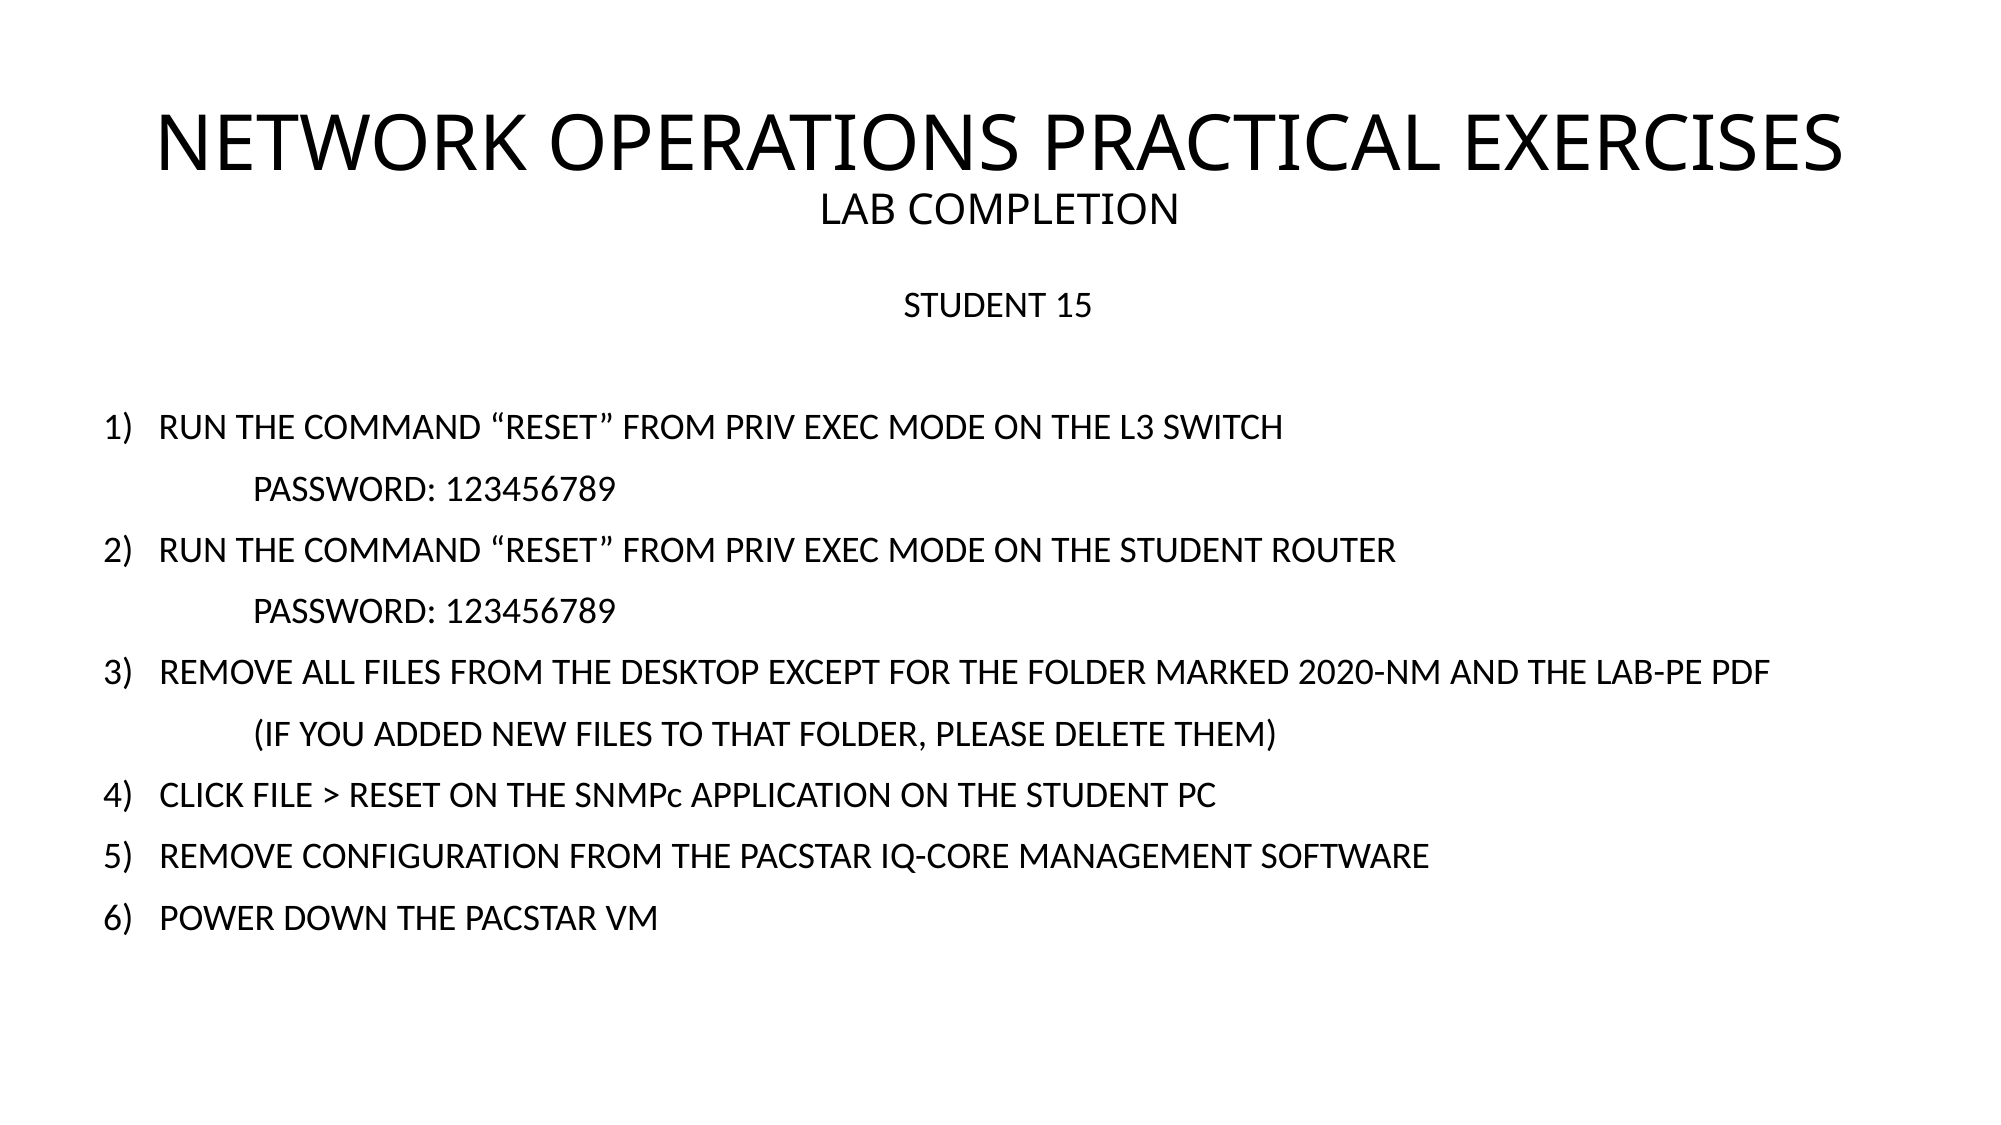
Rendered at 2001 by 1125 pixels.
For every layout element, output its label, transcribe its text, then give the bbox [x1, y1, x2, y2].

title NETWORK OPERATIONS PRACTICAL EXERCISES LAB COMPLETION [137, 59, 1863, 277]
list STUDENT 15 1) RUN THE COMMAND “RESET” FROM PRIV EXEC MODE ON THE L3 SWITCH PASSWORD: 123456789 2) RUN THE COMMAND “RESET” FROM PRIV EXEC MODE ON THE STUDENT ROUTER PASSWORD: 123456789 REMOVE ALL FILES FROM THE DESKTOP EXCEPT FOR THE FOLDER MARKED 2020-NM AND THE LAB-PE PDF (IF YOU ADDED NEW FILES TO THAT FOLDER, PLEASE DELETE THEM) CLICK FILE > RESET ON THE SNMPc APPLICATION ON THE STUDENT PC REMOVE CONFIGURATION FROM THE PACSTAR IQ-CORE MANAGEMENT SOFTWARE POWER DOWN THE PACSTAR VM [88, 277, 1909, 1068]
